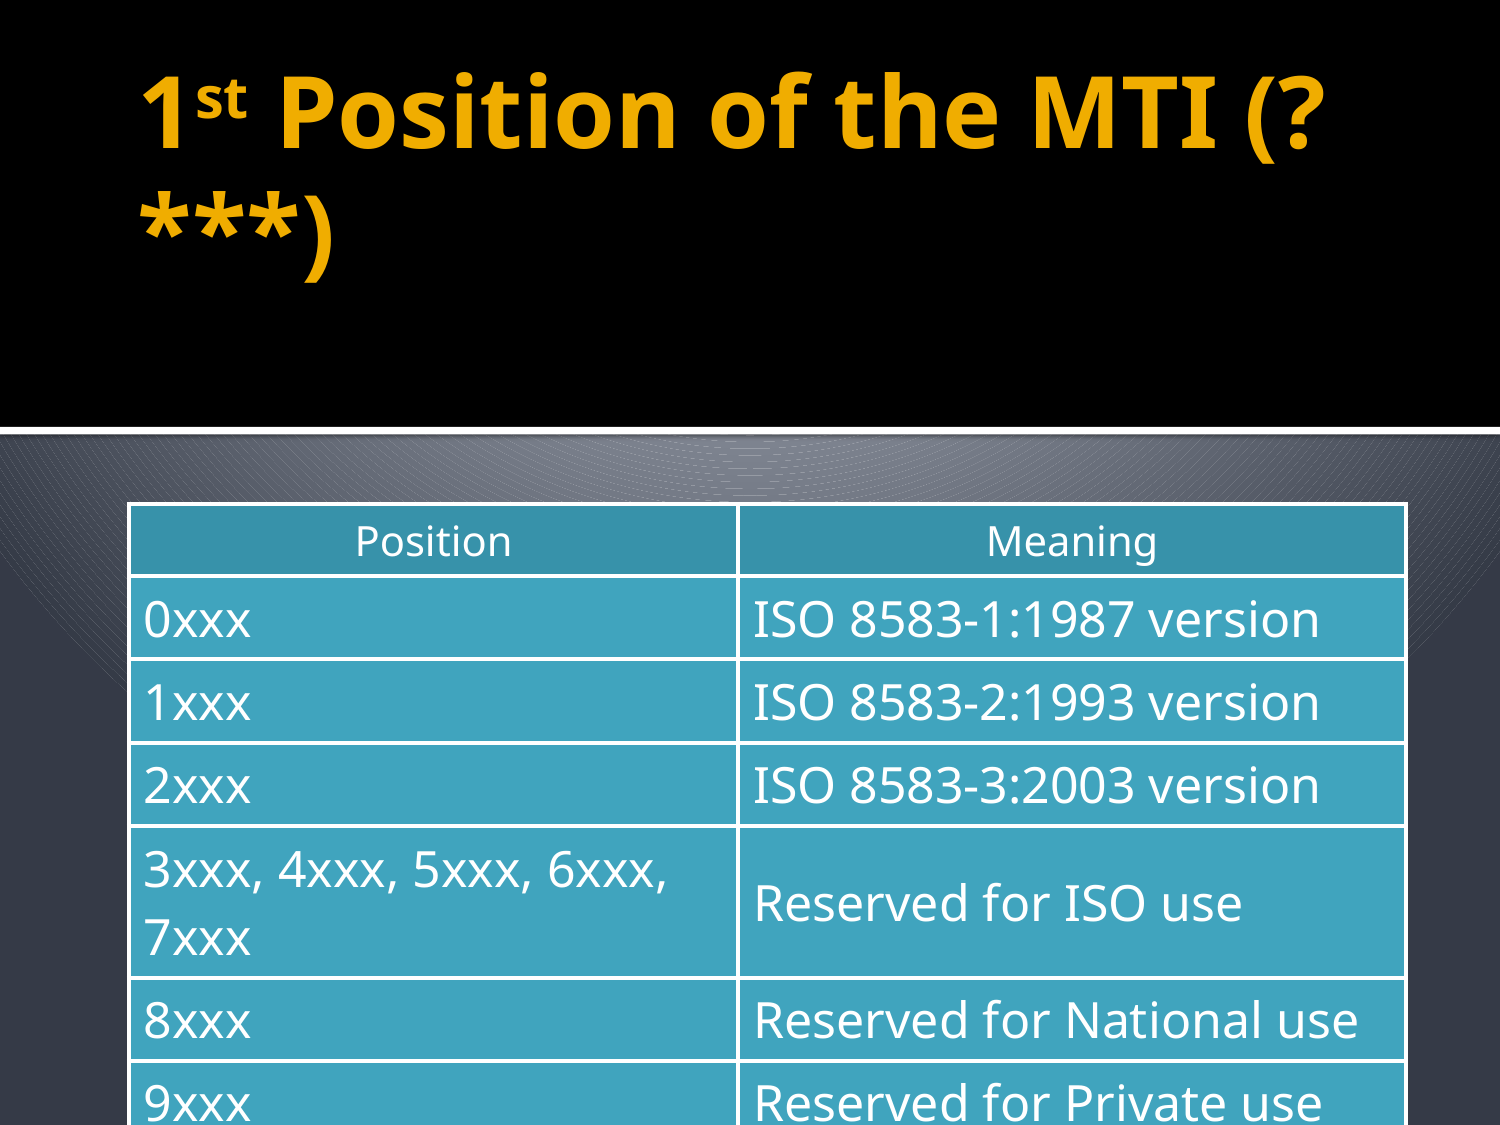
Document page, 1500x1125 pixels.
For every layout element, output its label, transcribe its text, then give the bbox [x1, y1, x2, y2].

table_cell 1xxx [131, 661, 736, 741]
table_cell 2xxx [131, 745, 736, 824]
table_cell 3xxx, 4xxx, 5xxx, 6xxx, 7xxx [131, 828, 736, 976]
table_header Meaning [740, 506, 1404, 574]
table_cell 8xxx [131, 980, 736, 1059]
table_cell ISO 8583-2:1993 version [740, 661, 1404, 741]
table_cell ISO 8583-3:2003 version [740, 745, 1404, 824]
table_header Position [131, 506, 736, 574]
table_cell ISO 8583-1:1987 version [740, 578, 1404, 657]
table_cell 9xxx [131, 1063, 736, 1125]
table_cell Reserved for ISO use [740, 828, 1404, 976]
title 1st Position of the MTI (?***) [123, 19, 1438, 288]
table_cell 0xxx [131, 578, 736, 657]
table_cell Reserved for National use [740, 980, 1404, 1059]
table_cell Reserved for Private use [740, 1063, 1404, 1125]
